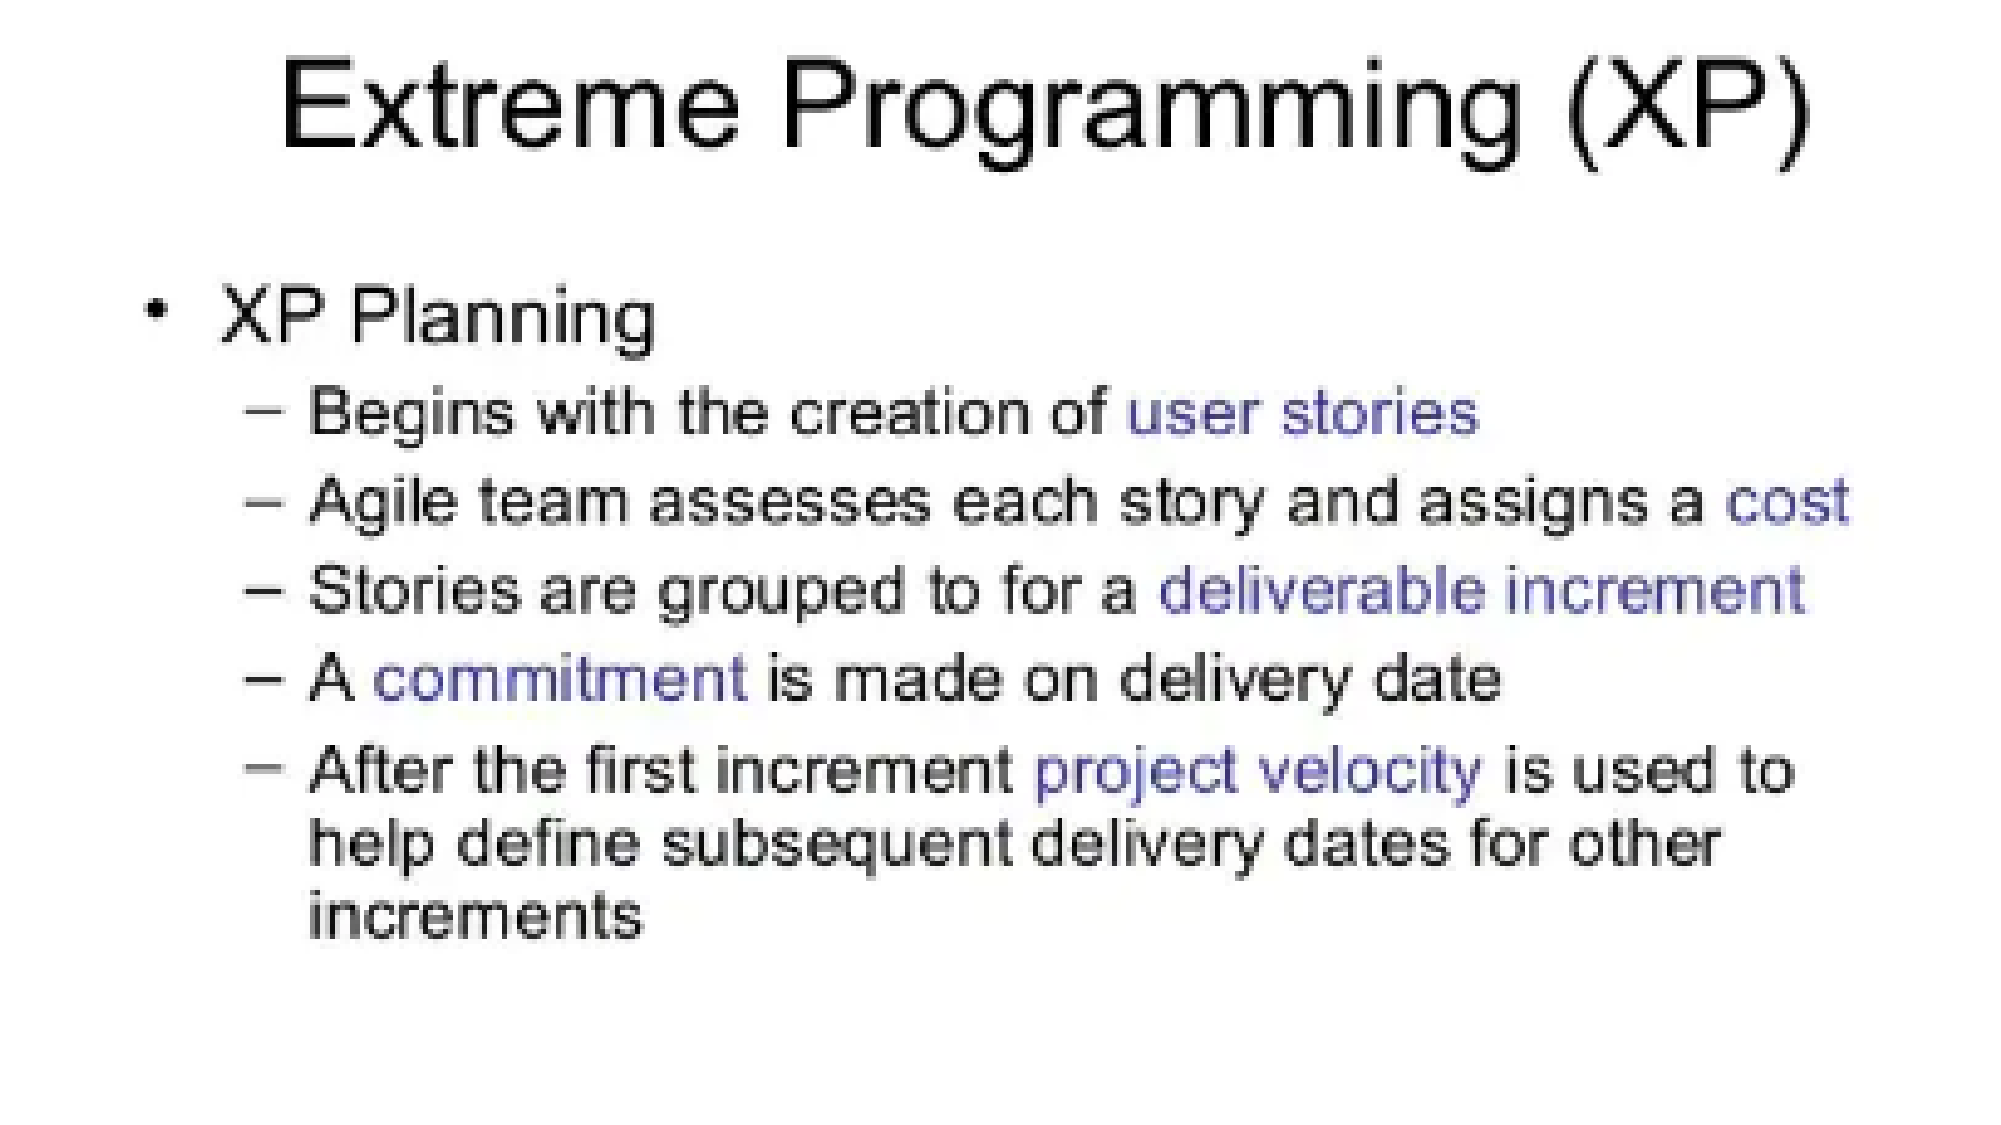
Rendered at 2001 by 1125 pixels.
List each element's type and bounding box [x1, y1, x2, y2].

list [129, 36, 1879, 988]
